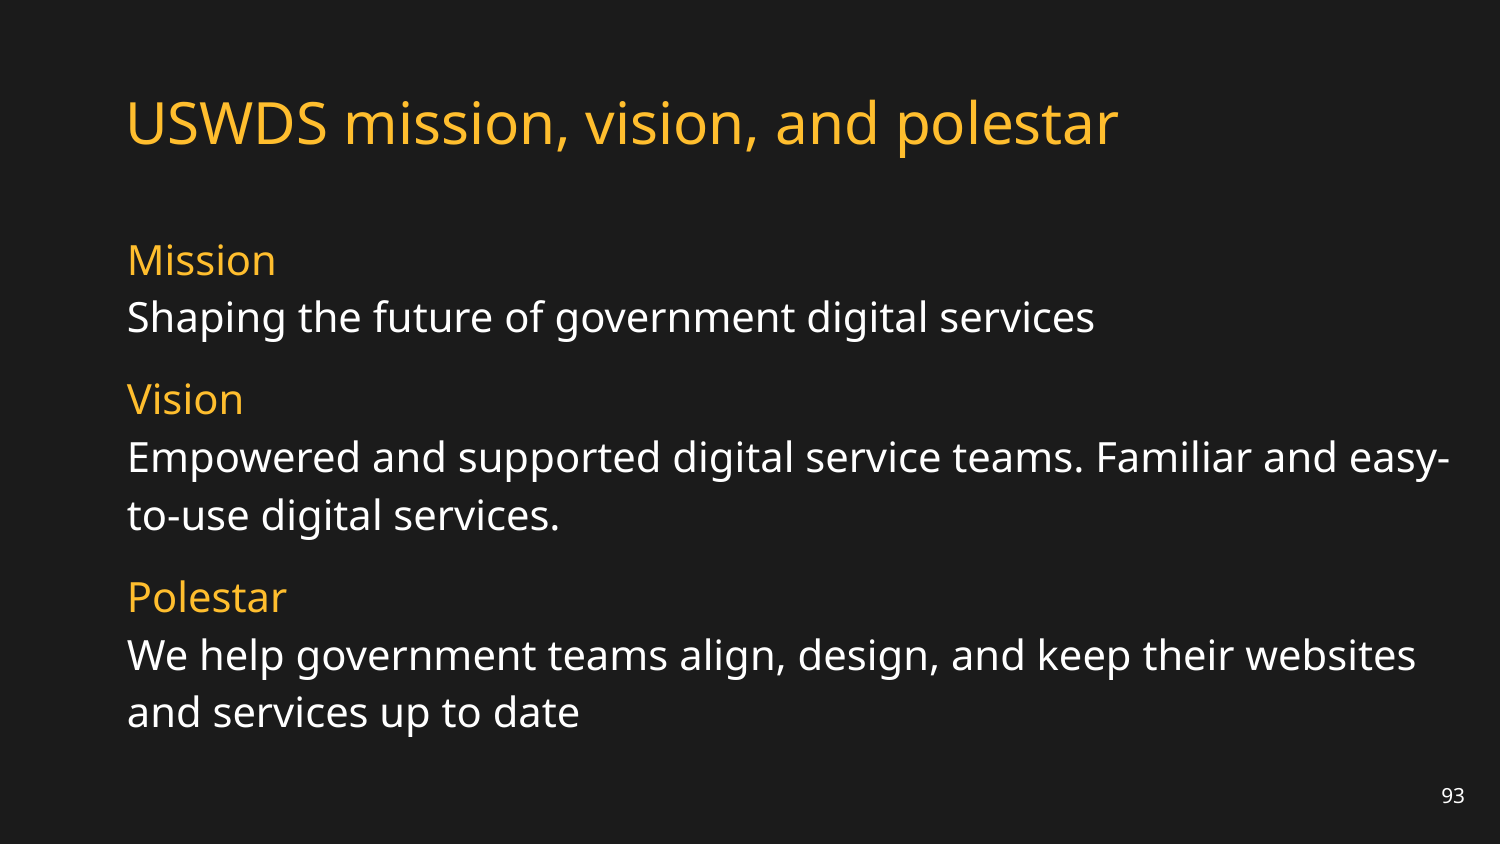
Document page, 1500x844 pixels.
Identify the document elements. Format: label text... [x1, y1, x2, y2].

slide_number 93 [1389, 764, 1480, 830]
title USWDS mission, vision, and polestar [110, 71, 1500, 166]
list Mission Shaping the future of government digital services Vision Empowered and supported digital service teams. Familiar and easy-to-use digital services. Polestar We help government teams align, design, and keep their websites and services up to date [111, 210, 1474, 768]
